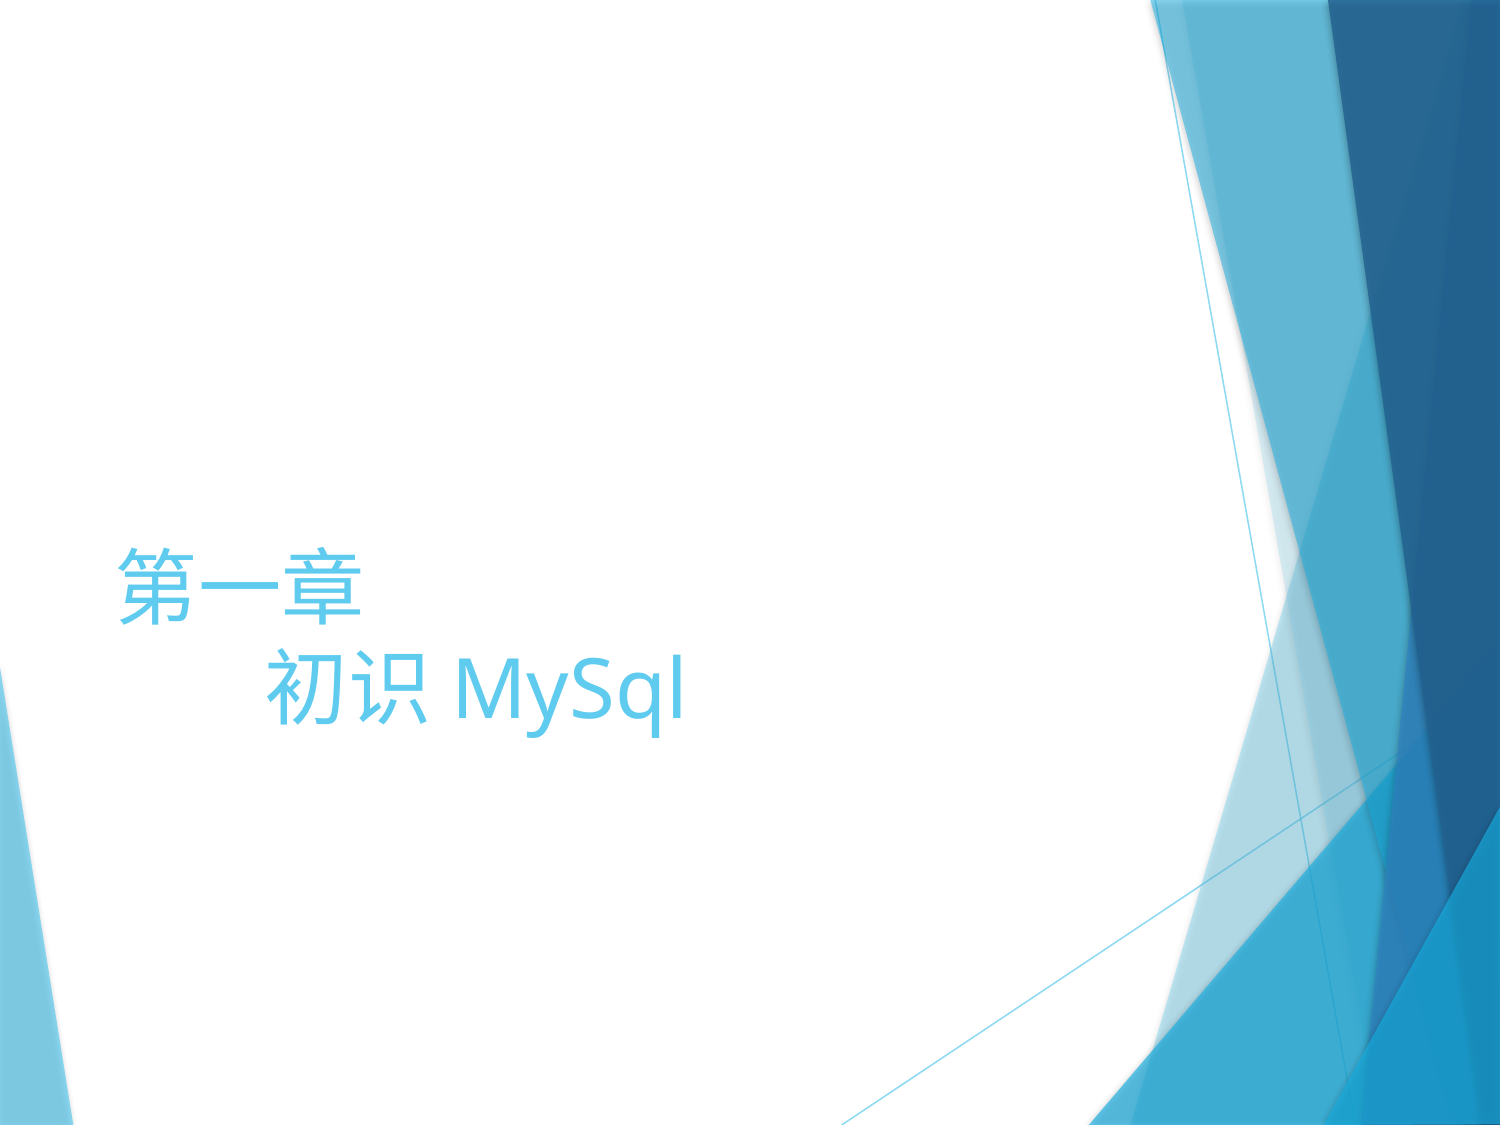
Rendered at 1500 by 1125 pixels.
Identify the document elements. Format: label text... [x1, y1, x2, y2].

title 第一章 初识MySql [99, 443, 1388, 743]
